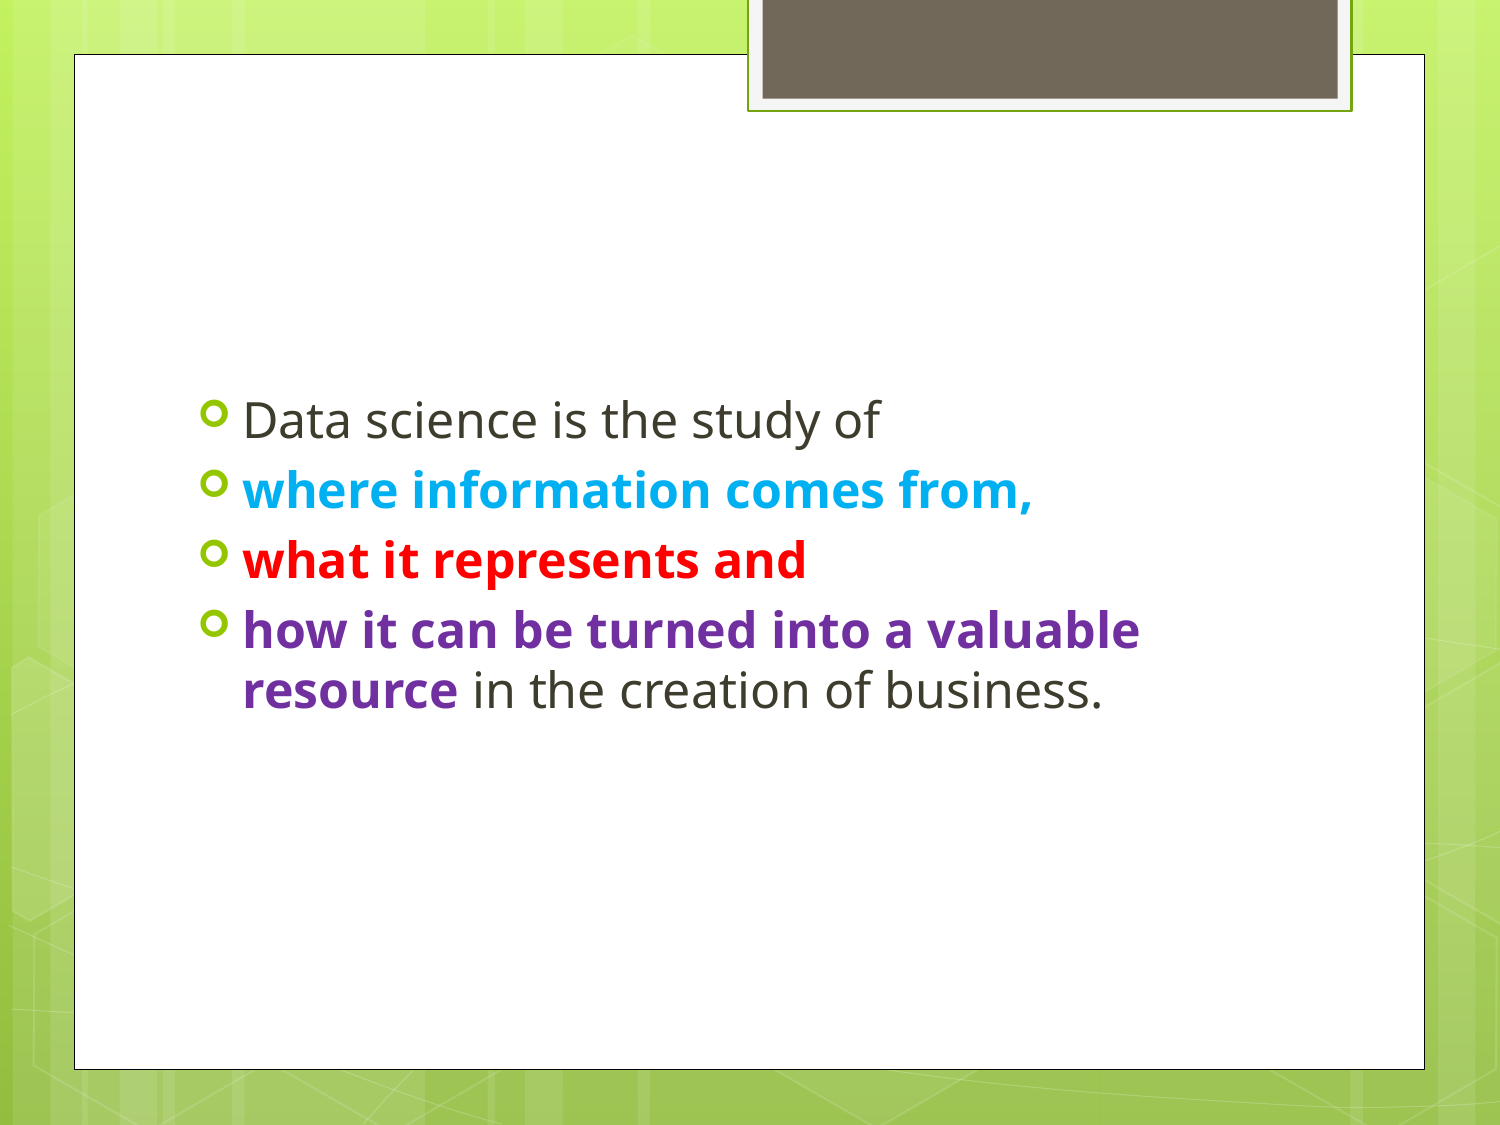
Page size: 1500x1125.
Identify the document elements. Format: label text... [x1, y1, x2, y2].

list Data science is the study of where information comes from, what it represents and how it can be turned into a valuable resource in the creation of business. [171, 381, 1283, 957]
